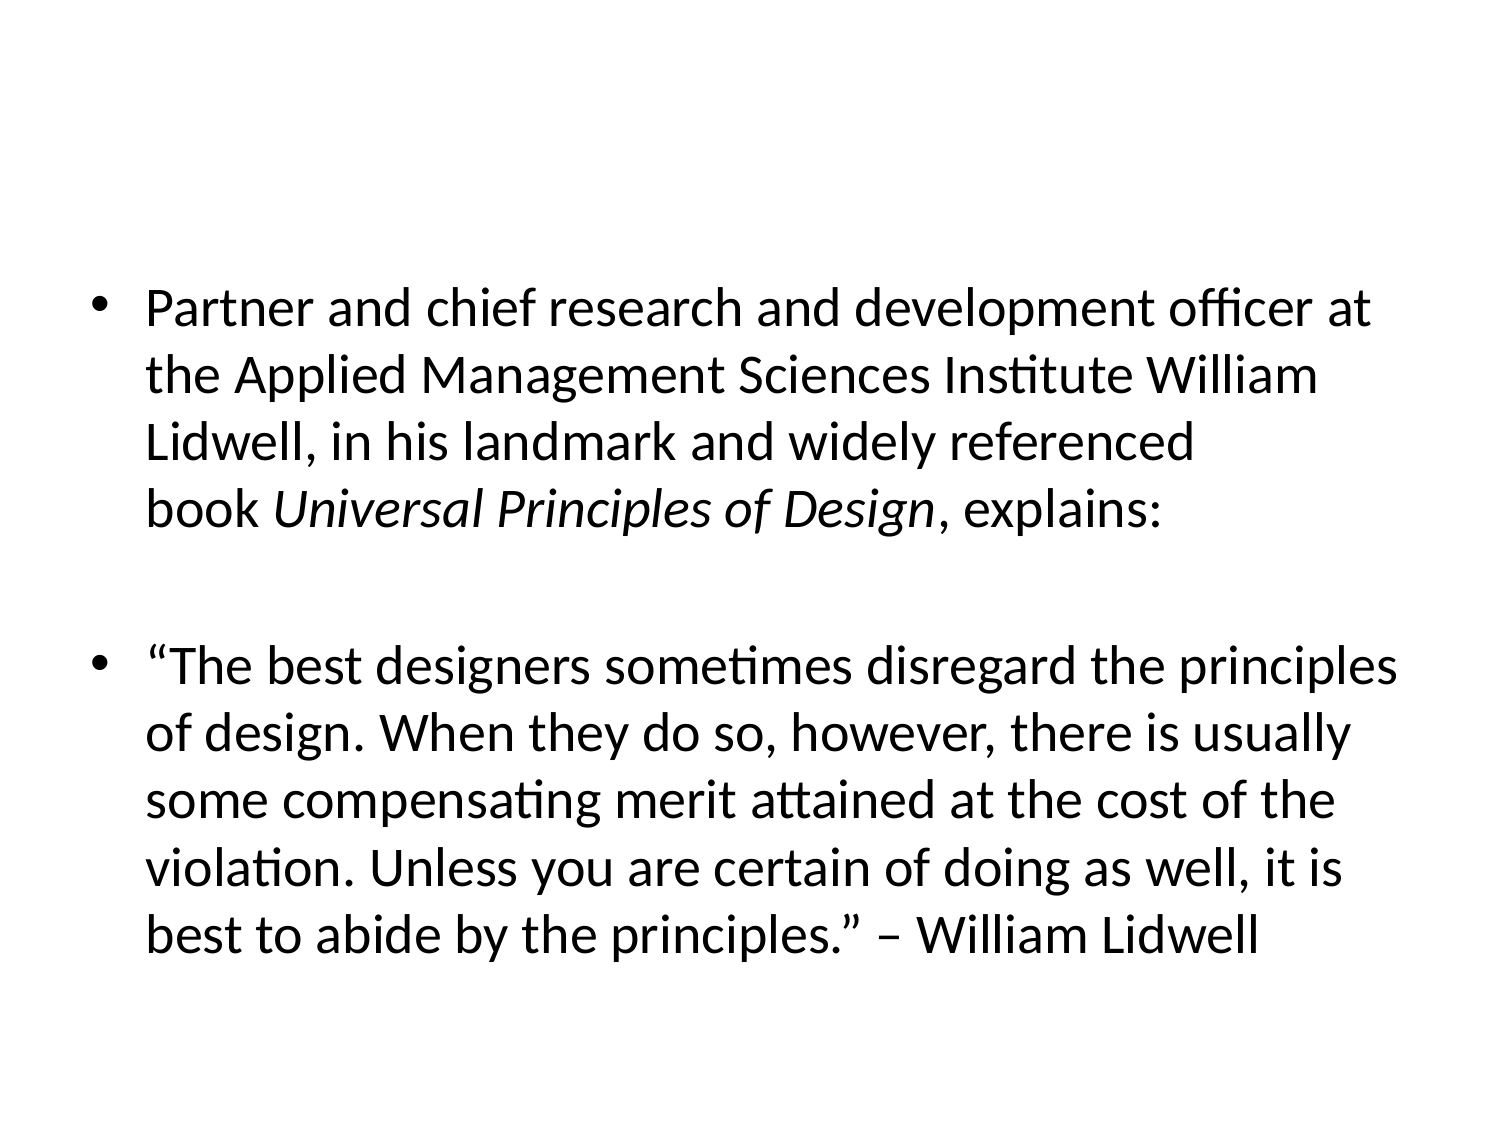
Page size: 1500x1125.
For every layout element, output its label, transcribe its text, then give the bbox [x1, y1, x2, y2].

list Partner and chief research and development officer at the Applied Management Sciences Institute William Lidwell, in his landmark and widely referenced book Universal Principles of Design, explains: “The best designers sometimes disregard the principles of design. When they do so, however, there is usually some compensating merit attained at the cost of the violation. Unless you are certain of doing as well, it is best to abide by the principles.” – William Lidwell [75, 262, 1425, 1005]
